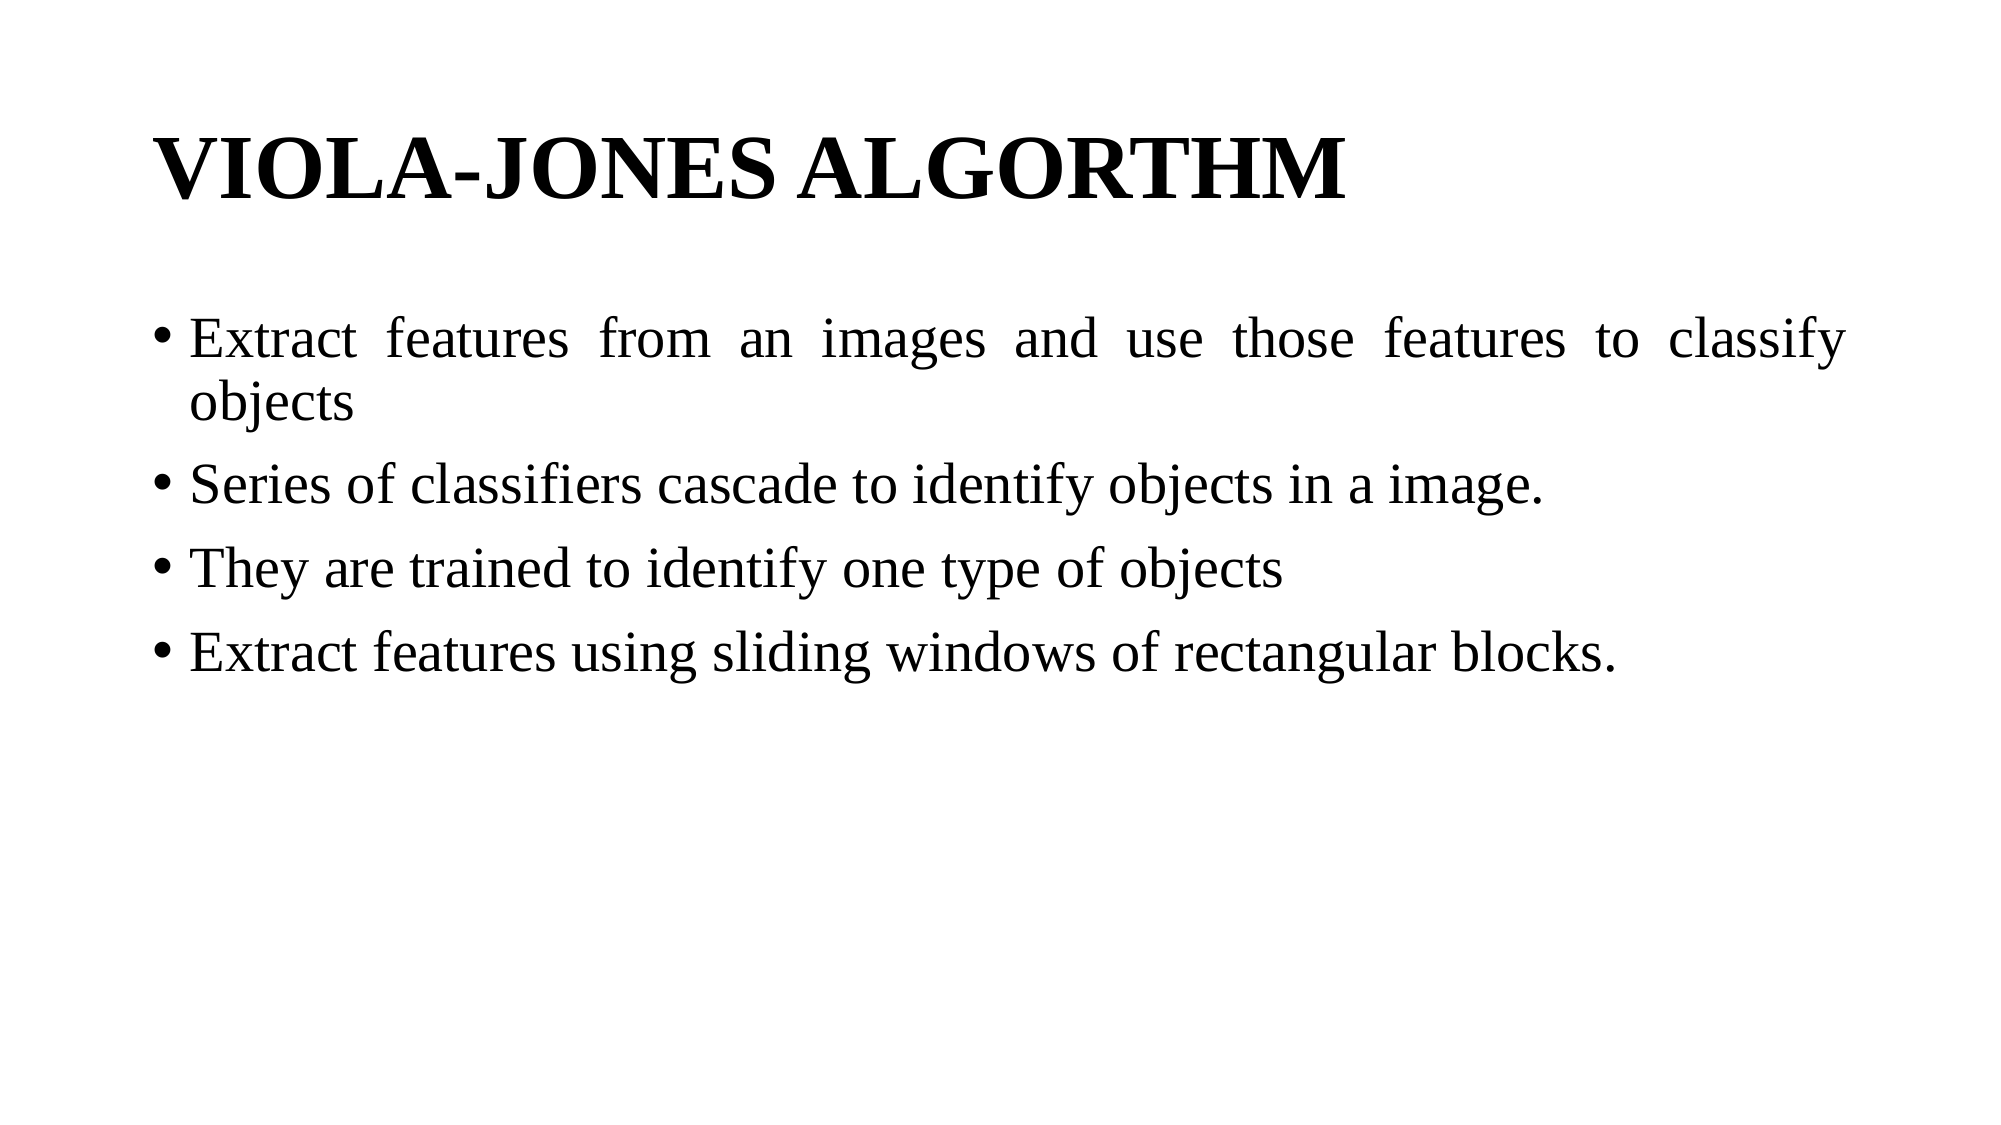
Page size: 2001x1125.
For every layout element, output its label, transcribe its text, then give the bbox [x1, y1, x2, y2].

list Extract features from an images and use those features to classify objects Series of classifiers cascade to identify objects in a image. They are trained to identify one type of objects Extract features using sliding windows of rectangular blocks. [137, 299, 1863, 1014]
title VIOLA-JONES ALGORTHM [137, 59, 1863, 278]
